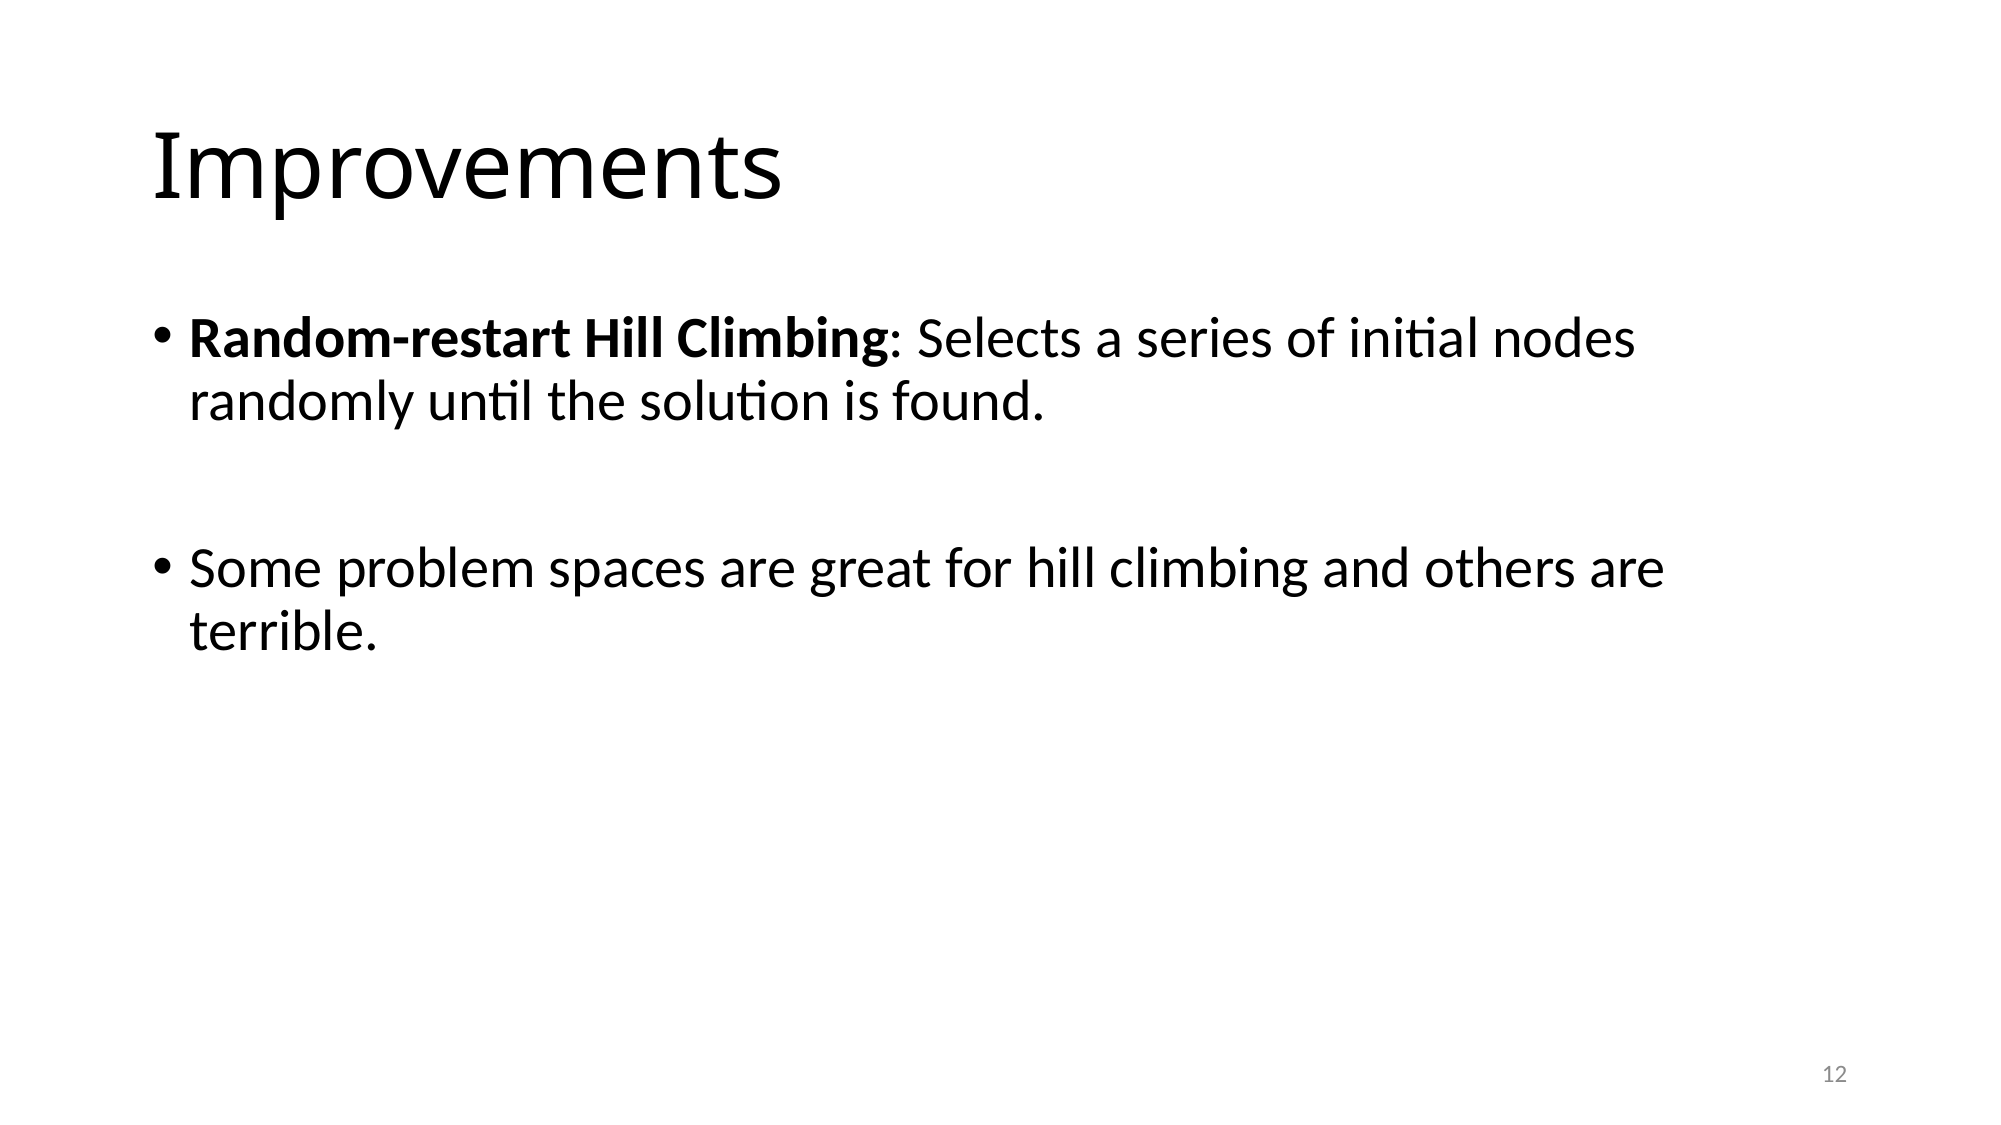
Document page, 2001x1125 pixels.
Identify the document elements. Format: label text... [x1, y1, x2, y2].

title Improvements [137, 59, 1863, 278]
slide_number 12 [1412, 1042, 1863, 1103]
list Random-restart Hill Climbing: Selects a series of initial nodes randomly until the solution is found. Some problem spaces are great for hill climbing and others are terrible. [137, 299, 1863, 1014]
